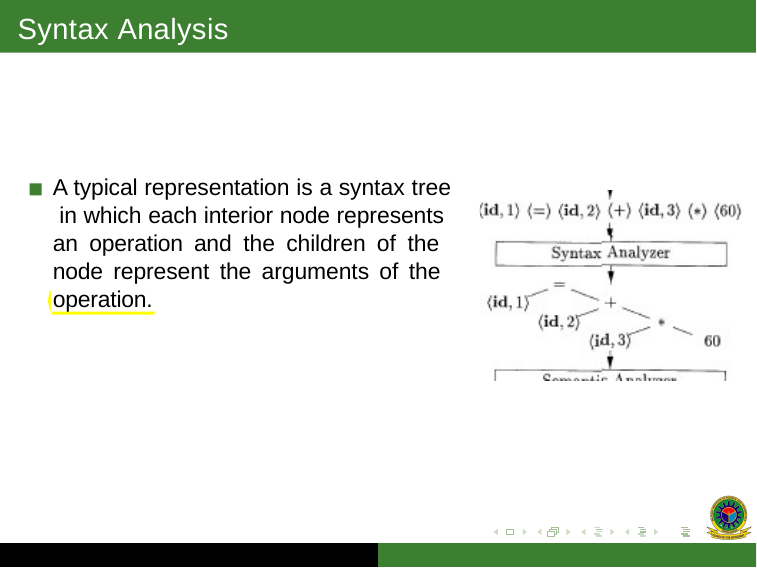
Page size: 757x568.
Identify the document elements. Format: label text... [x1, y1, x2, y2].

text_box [0, 542, 757, 568]
text_box [479, 190, 742, 381]
text_box [706, 495, 752, 528]
text_box A typical representation is a syntax tree in which each interior node represents an operation and the children of the node represent the arguments of the operation. [50, 170, 452, 312]
text_box [0, 0, 756, 53]
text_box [537, 527, 571, 537]
text_box [29, 183, 42, 196]
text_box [709, 527, 750, 537]
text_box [624, 526, 659, 537]
title Syntax Analysis [15, 7, 231, 106]
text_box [580, 526, 615, 537]
text_box [506, 529, 514, 535]
